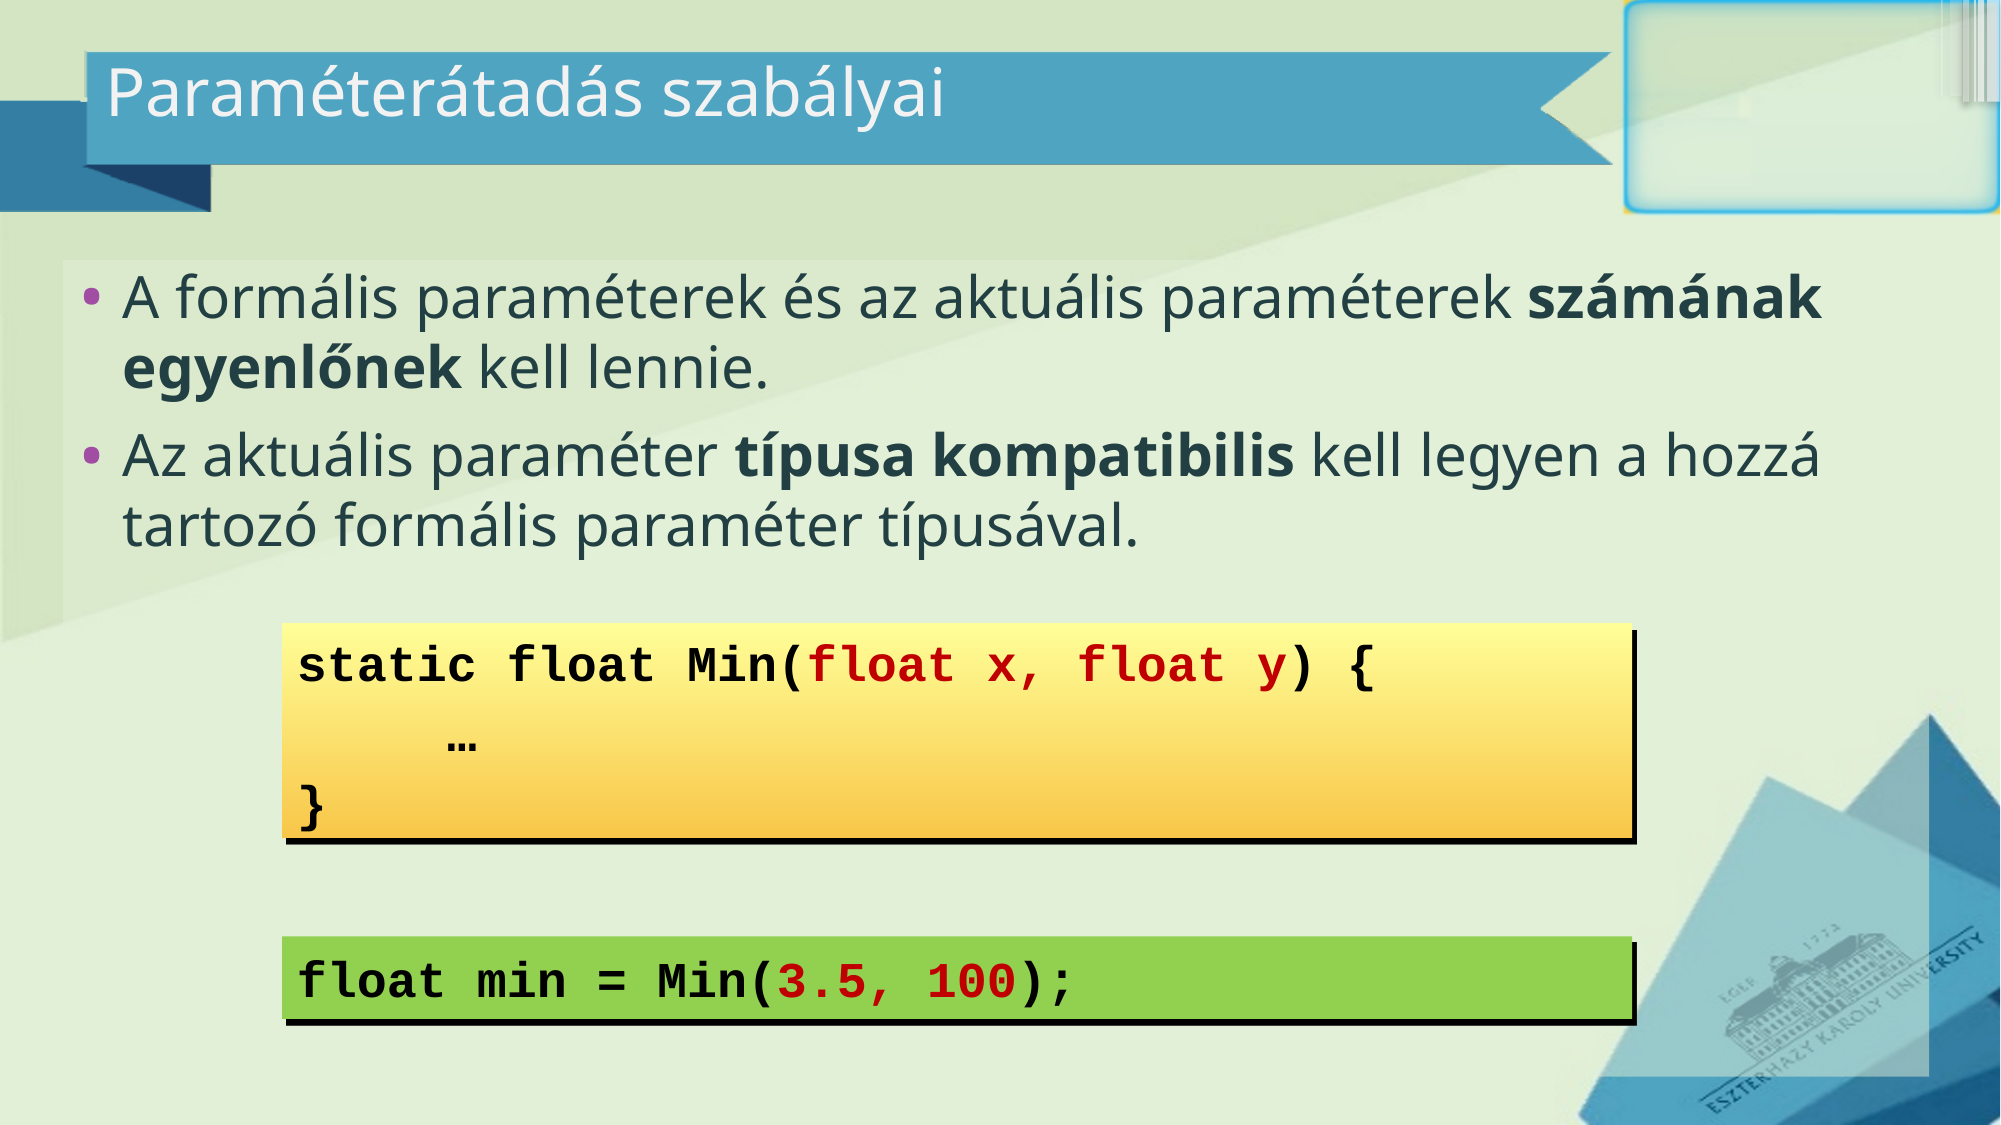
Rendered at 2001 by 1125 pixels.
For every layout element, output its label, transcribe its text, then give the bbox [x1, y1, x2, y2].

picture [0, 0, 2001, 1125]
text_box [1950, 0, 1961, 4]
title Paraméterátadás szabályai [0, 50, 1617, 212]
text_box static float Min(float x, float y) { … } [282, 623, 1633, 838]
text_box float min = Min(3.5, 100); [282, 936, 1633, 1019]
list A formális paraméterek és az aktuális paraméterek számának egyenlőnek kell lennie. Az aktuális paraméter típusa kompatibilis kell legyen a hozzá tartozó formális paraméter típusával. [63, 259, 1930, 1077]
